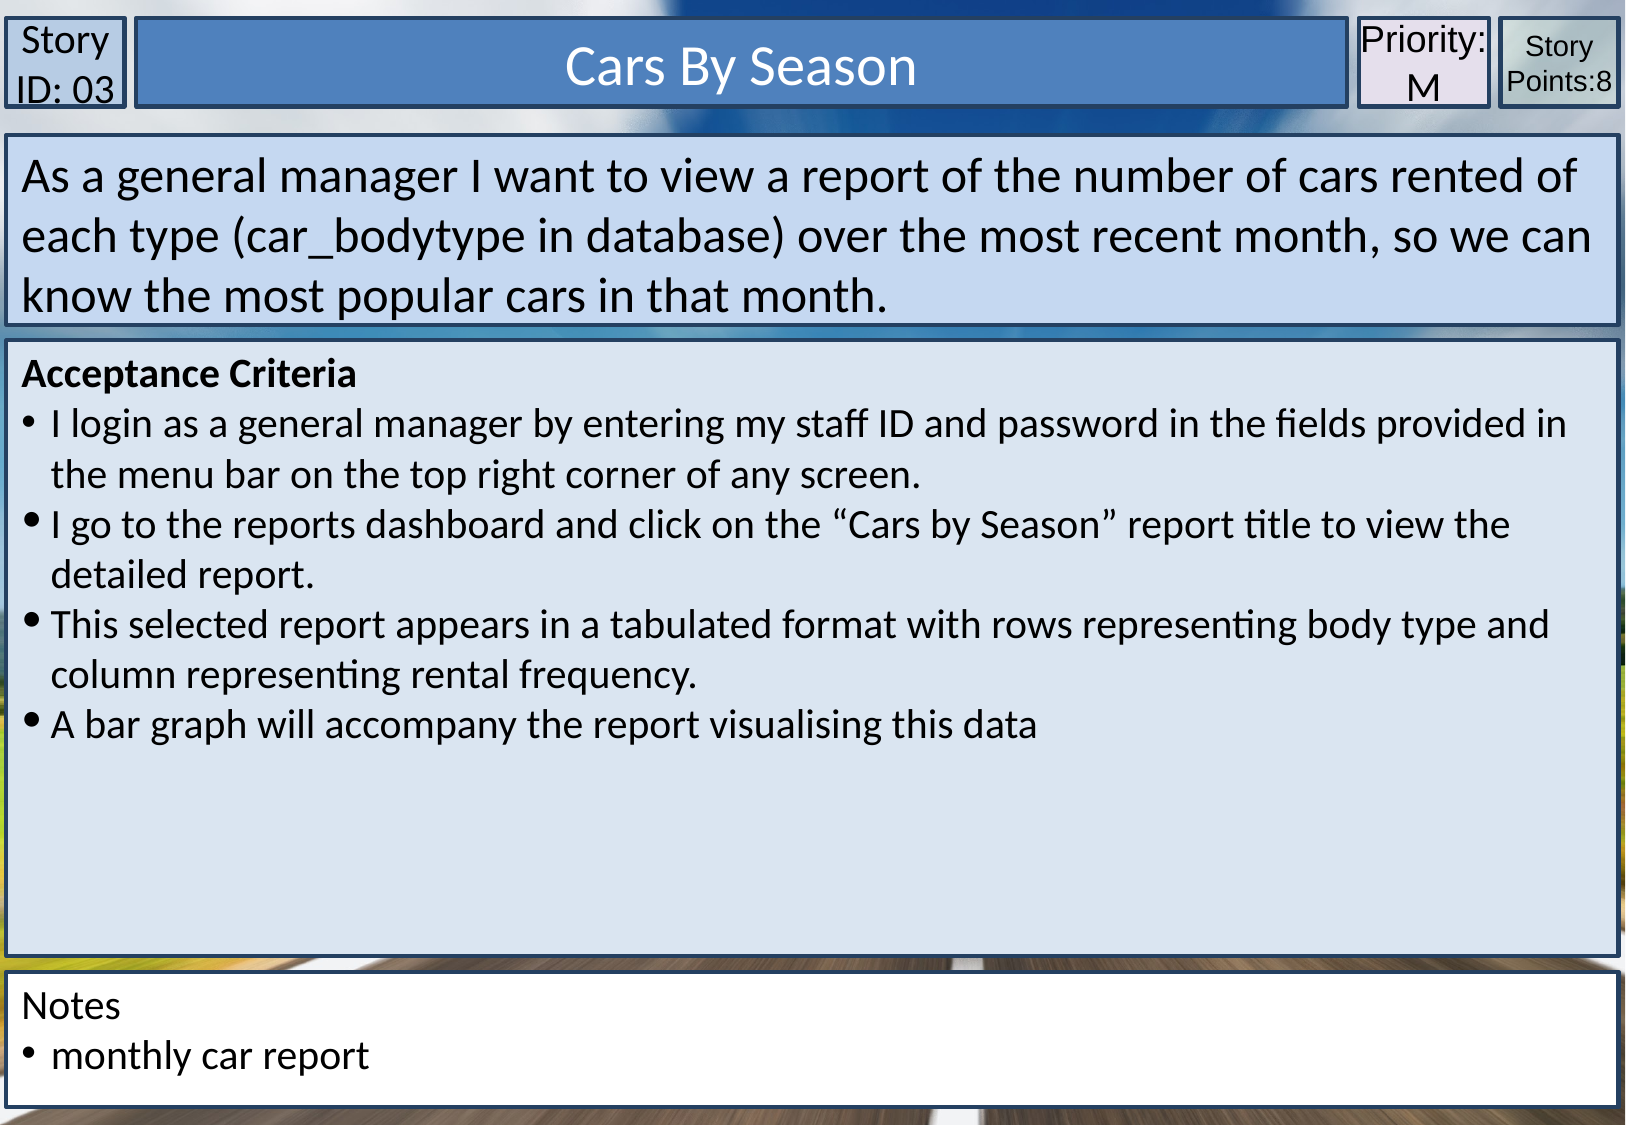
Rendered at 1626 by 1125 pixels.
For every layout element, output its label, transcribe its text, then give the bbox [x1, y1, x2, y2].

picture [0, 0, 1626, 1125]
text_box Story ID: 03 [6, 17, 125, 107]
text_box As a general manager I want to view a report of the number of cars rented of each type (car_bodytype in database) over the most recent month, so we can know the most popular cars in that month. [6, 134, 1619, 325]
text_box Acceptance Criteria I login as a general manager by entering my staff ID and password in the fields provided in the menu bar on the top right corner of any screen. I go to the reports dashboard and click on the “Cars by Season” report title to view the detailed report. This selected report appears in a tabulated format with rows representing body type and column representing rental frequency. A bar graph will accompany the report visualising this data [6, 340, 1619, 956]
text_box Notes monthly car report [6, 971, 1619, 1108]
text_box Story Points:8 [1500, 17, 1619, 107]
text_box Priority:M [1358, 17, 1489, 107]
text_box Cars By Season [136, 17, 1347, 107]
